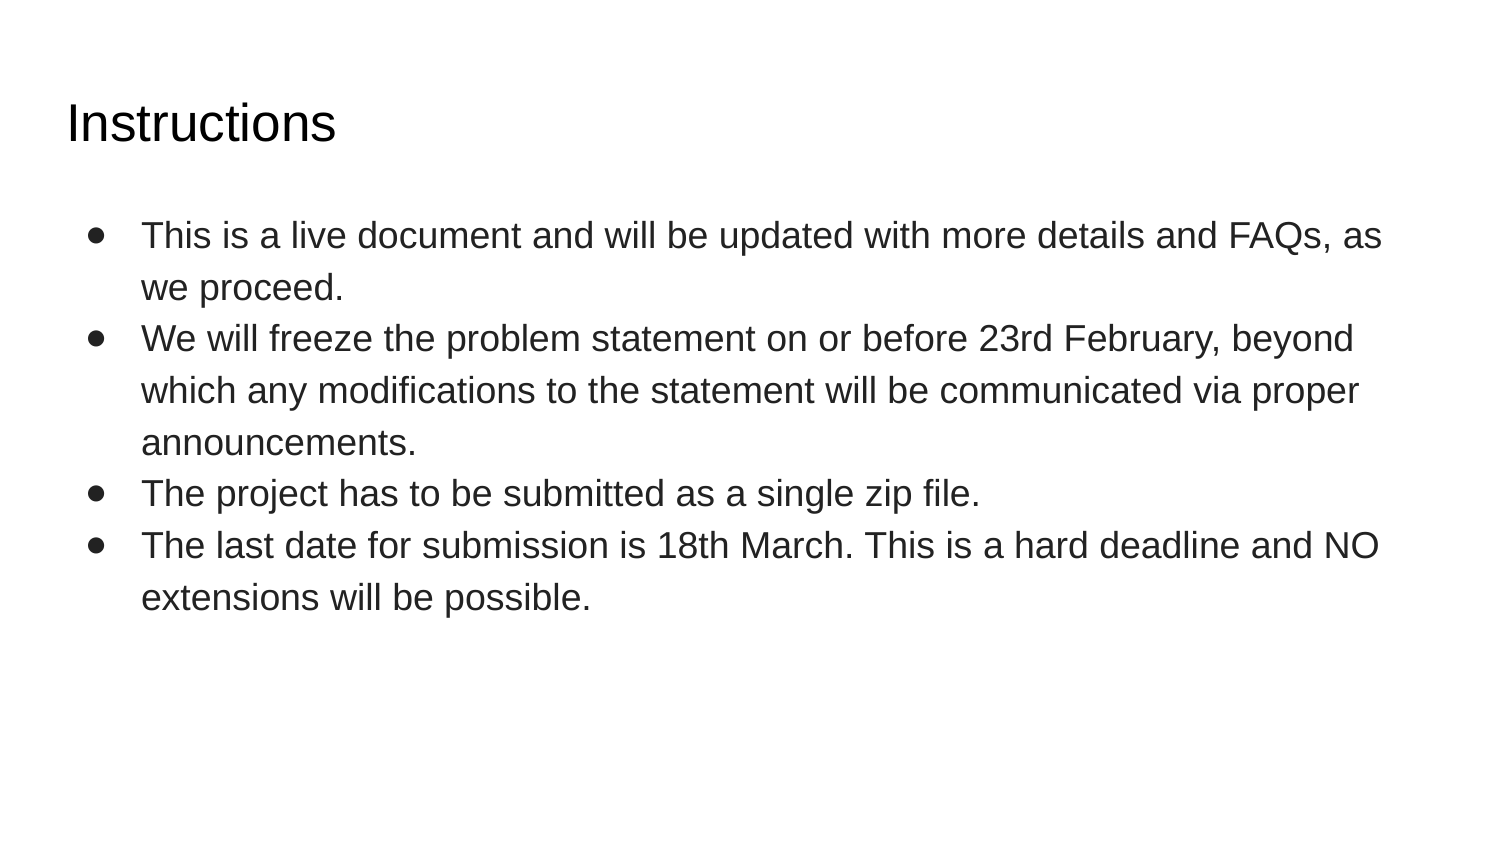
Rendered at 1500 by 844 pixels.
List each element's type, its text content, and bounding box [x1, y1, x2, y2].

list This is a live document and will be updated with more details and FAQs, as we proceed. We will freeze the problem statement on or before 23rd February, beyond which any modifications to the statement will be communicated via proper announcements. The project has to be submitted as a single zip file. The last date for submission is 18th March. This is a hard deadline and NO extensions will be possible. [51, 189, 1449, 750]
title Instructions [51, 72, 1449, 167]
